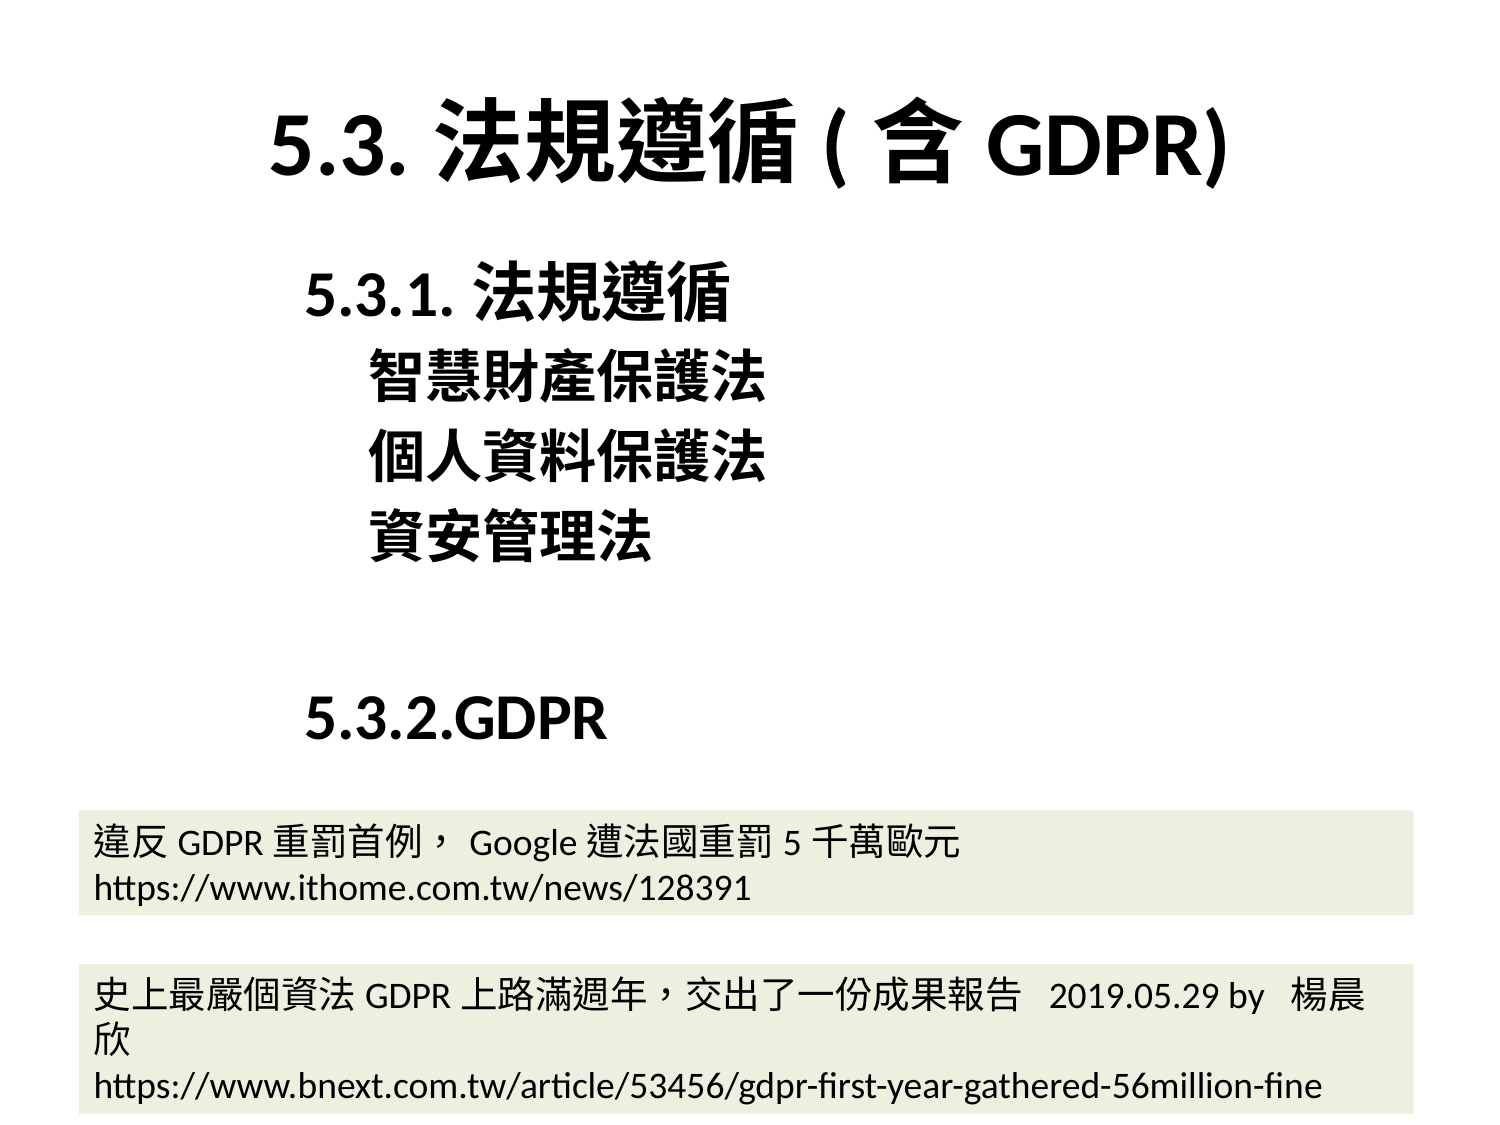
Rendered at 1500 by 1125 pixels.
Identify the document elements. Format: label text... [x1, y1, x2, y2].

text_box 史上最嚴個資法GDPR上路滿週年，交出了一份成果報告 2019.05.29 by 楊晨欣 https://www.bnext.com.tw/article/53456/gdpr-first-year-gathered-56million-fine [78, 964, 1414, 1114]
title 5.3.法規遵循(含GDPR) [75, 45, 1425, 233]
text_box 違反GDPR重罰首例，Google遭法國重罰5千萬歐元 https://www.ithome.com.tw/news/128391 [78, 810, 1414, 916]
list 5.3.1.法規遵循 智慧財產保護法 個人資料保護法 資安管理法 5.3.2.GDPR [289, 243, 953, 764]
